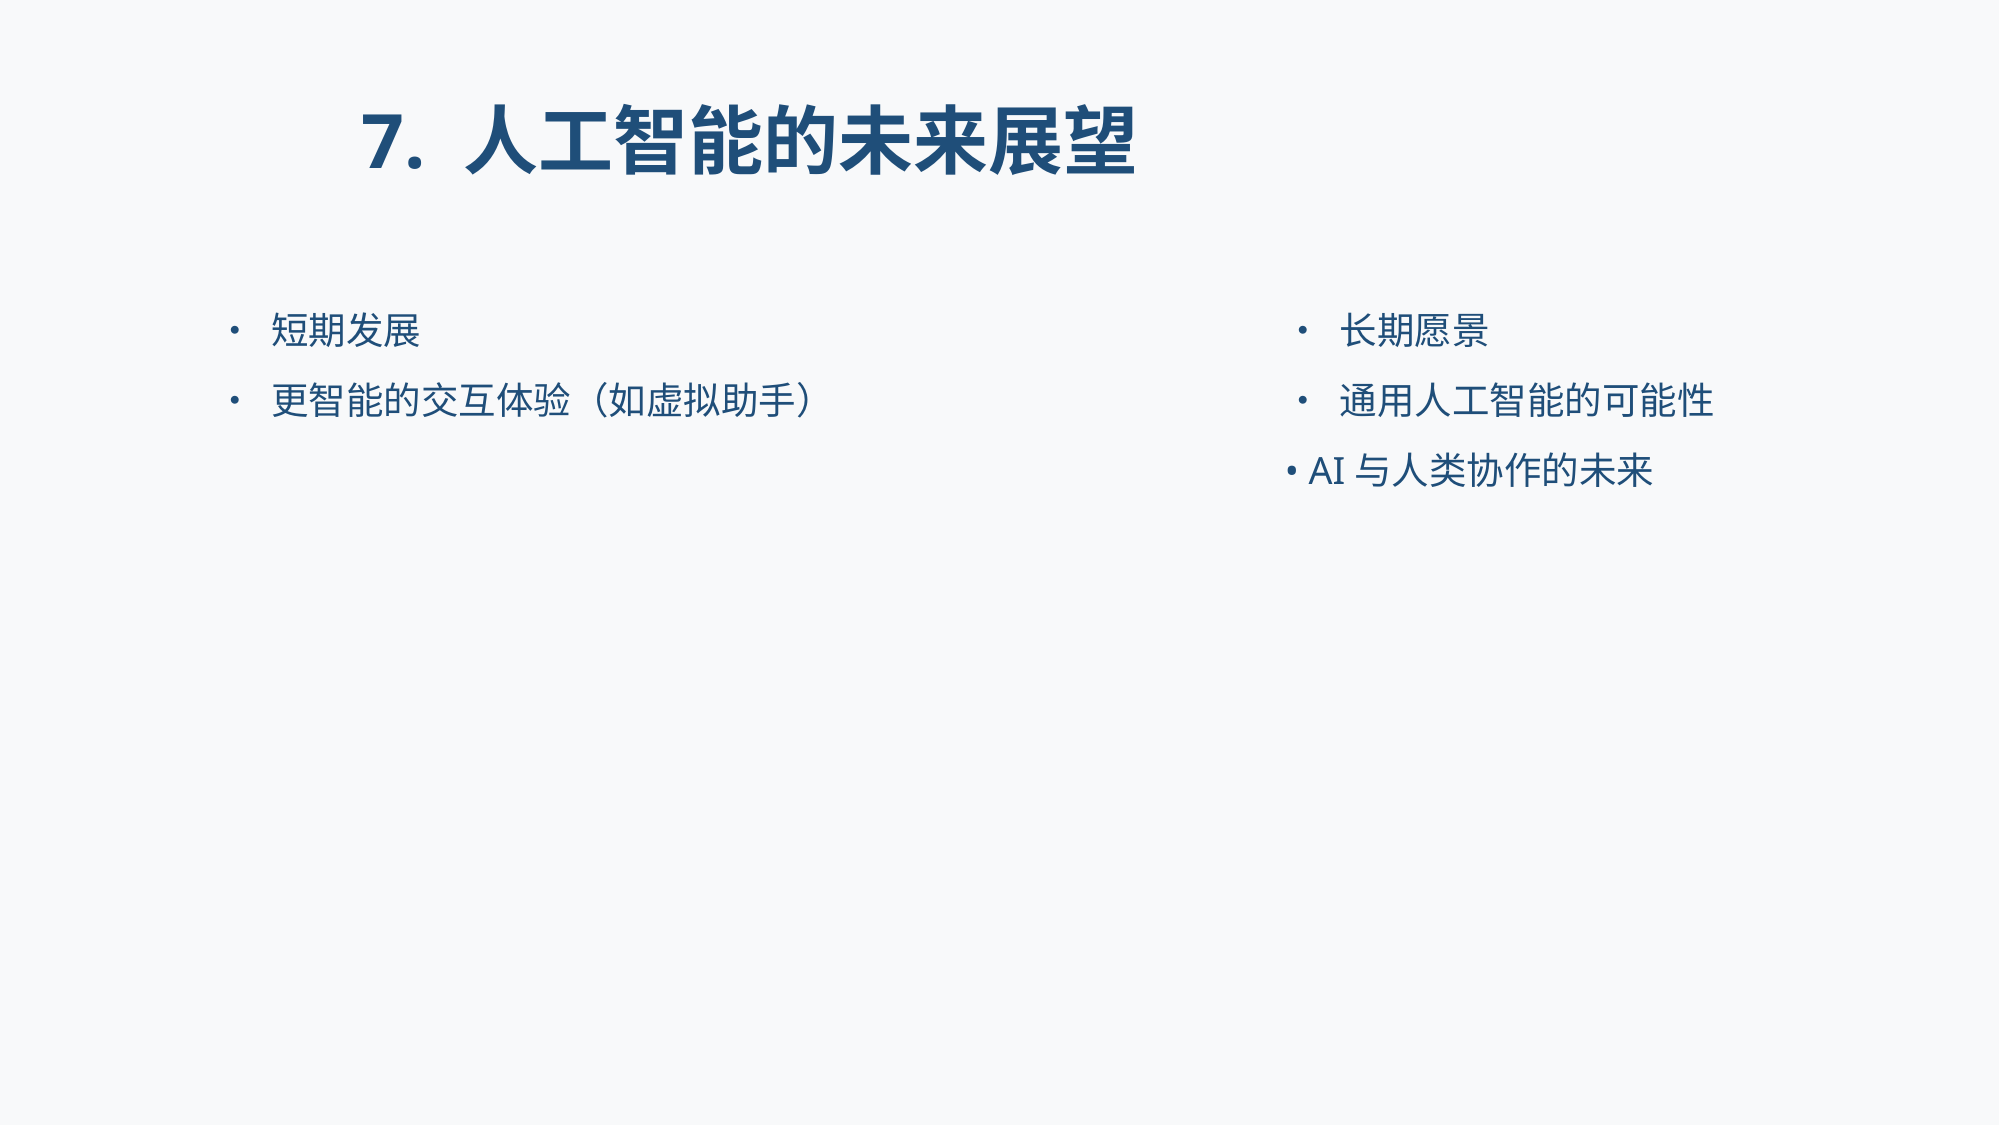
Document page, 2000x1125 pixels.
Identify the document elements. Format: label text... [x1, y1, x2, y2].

title 7. 人工智能的未来展望 [75, 45, 1425, 233]
text_box • 短期发展 • 更智能的交互体验（如虚拟助手） [201, 299, 849, 430]
text_box • 长期愿景 • 通用人工智能的可能性 • AI与人类协作的未来 [1270, 299, 1730, 500]
